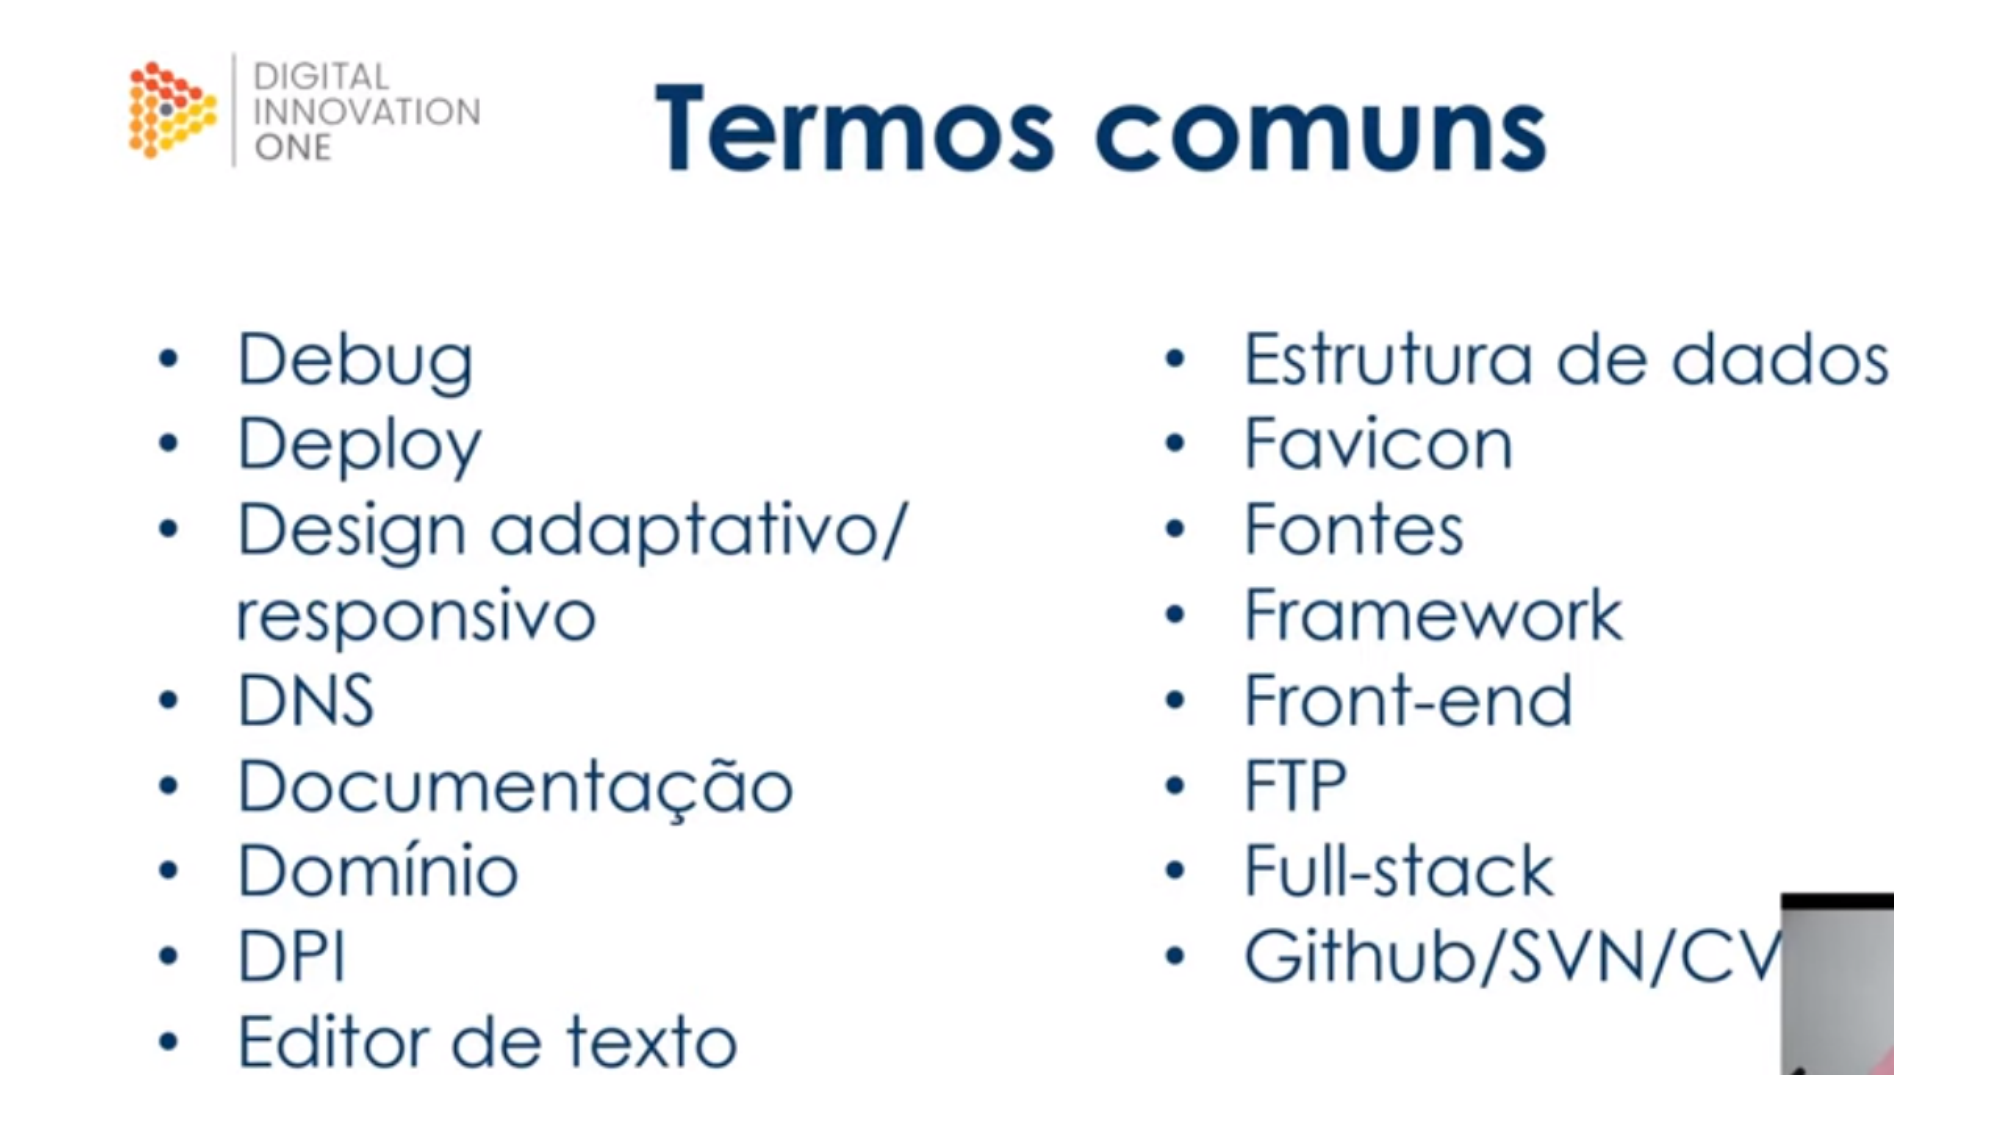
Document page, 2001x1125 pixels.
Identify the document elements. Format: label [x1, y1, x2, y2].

picture [106, 50, 1894, 1075]
